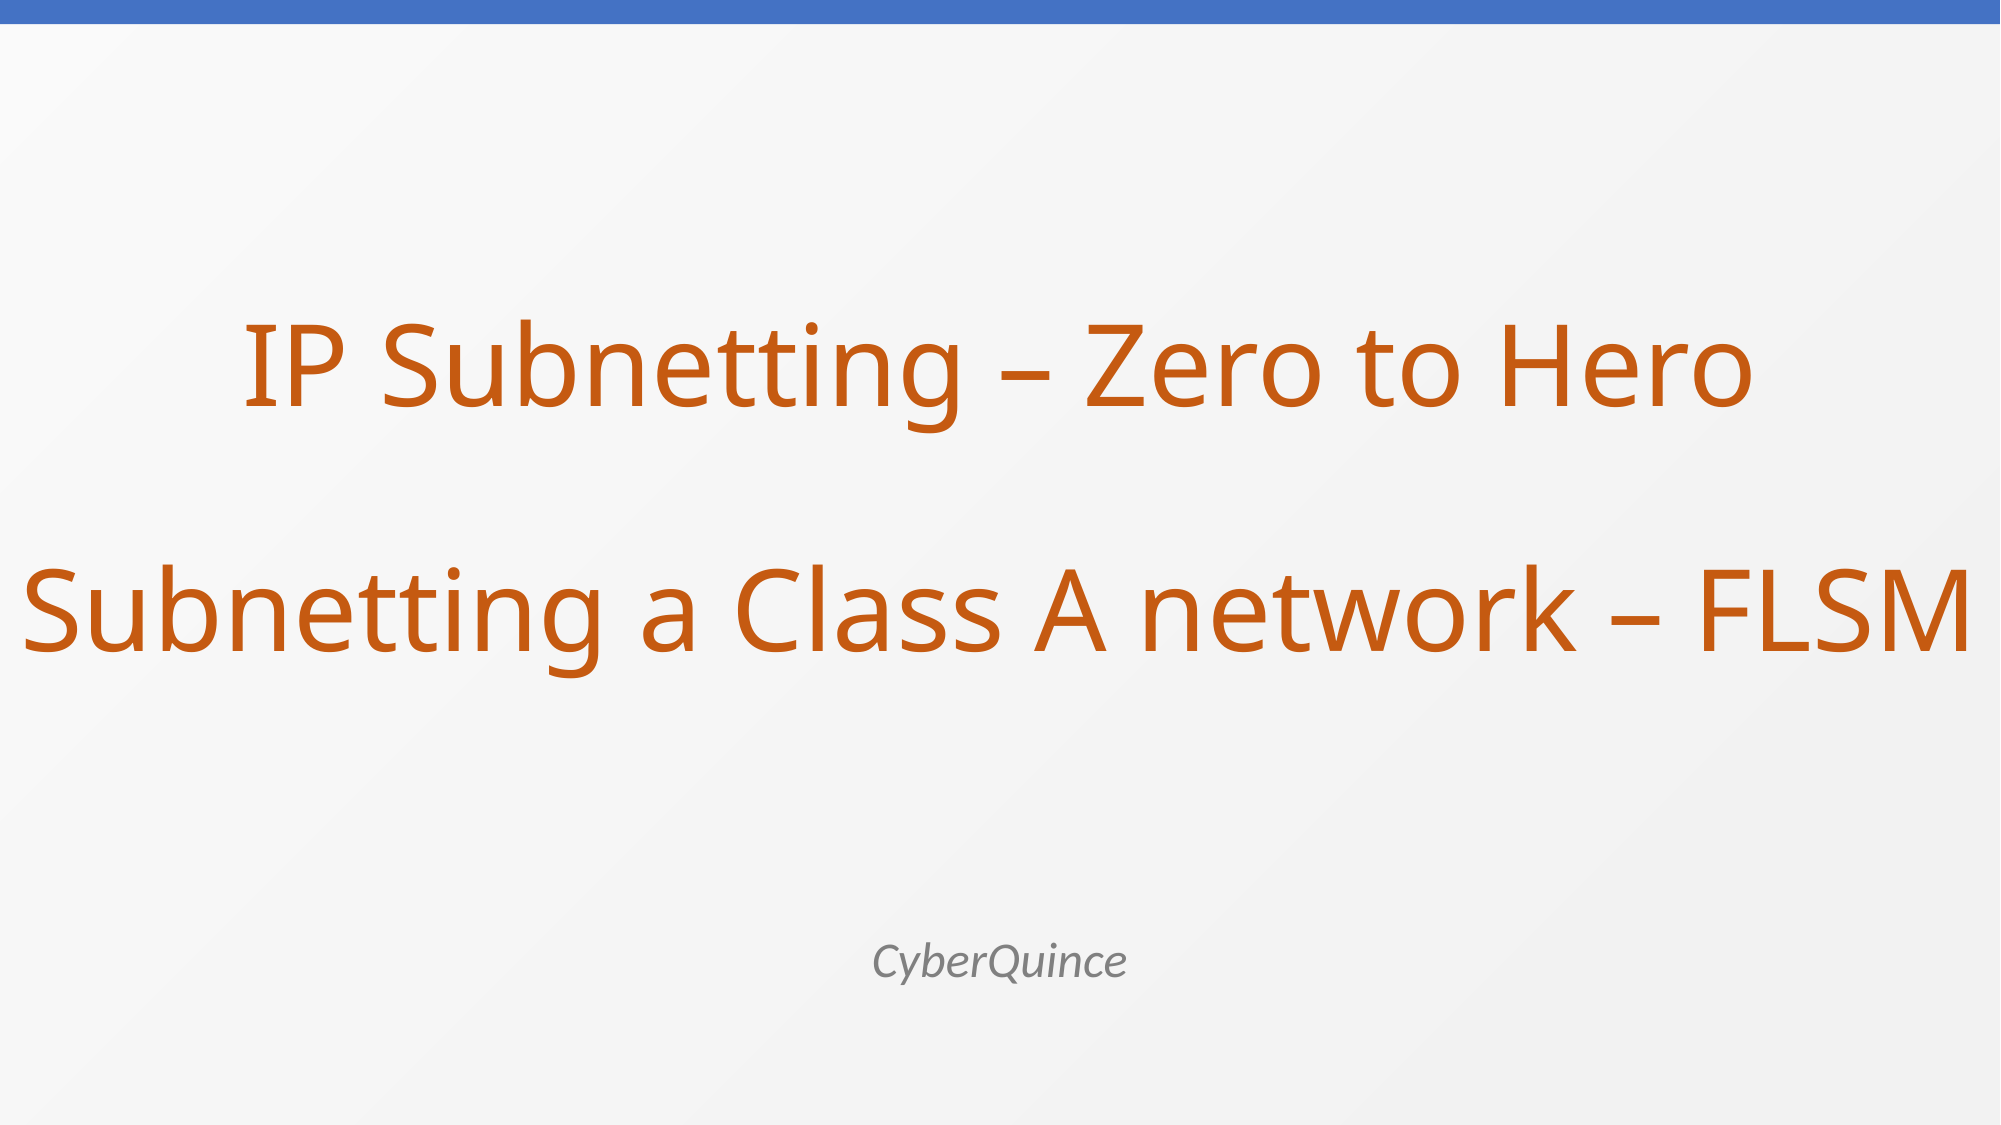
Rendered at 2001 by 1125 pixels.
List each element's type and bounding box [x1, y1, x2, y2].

title [0, 184, 2000, 684]
subtitle [249, 771, 1750, 1043]
text_box [0, 0, 2000, 25]
